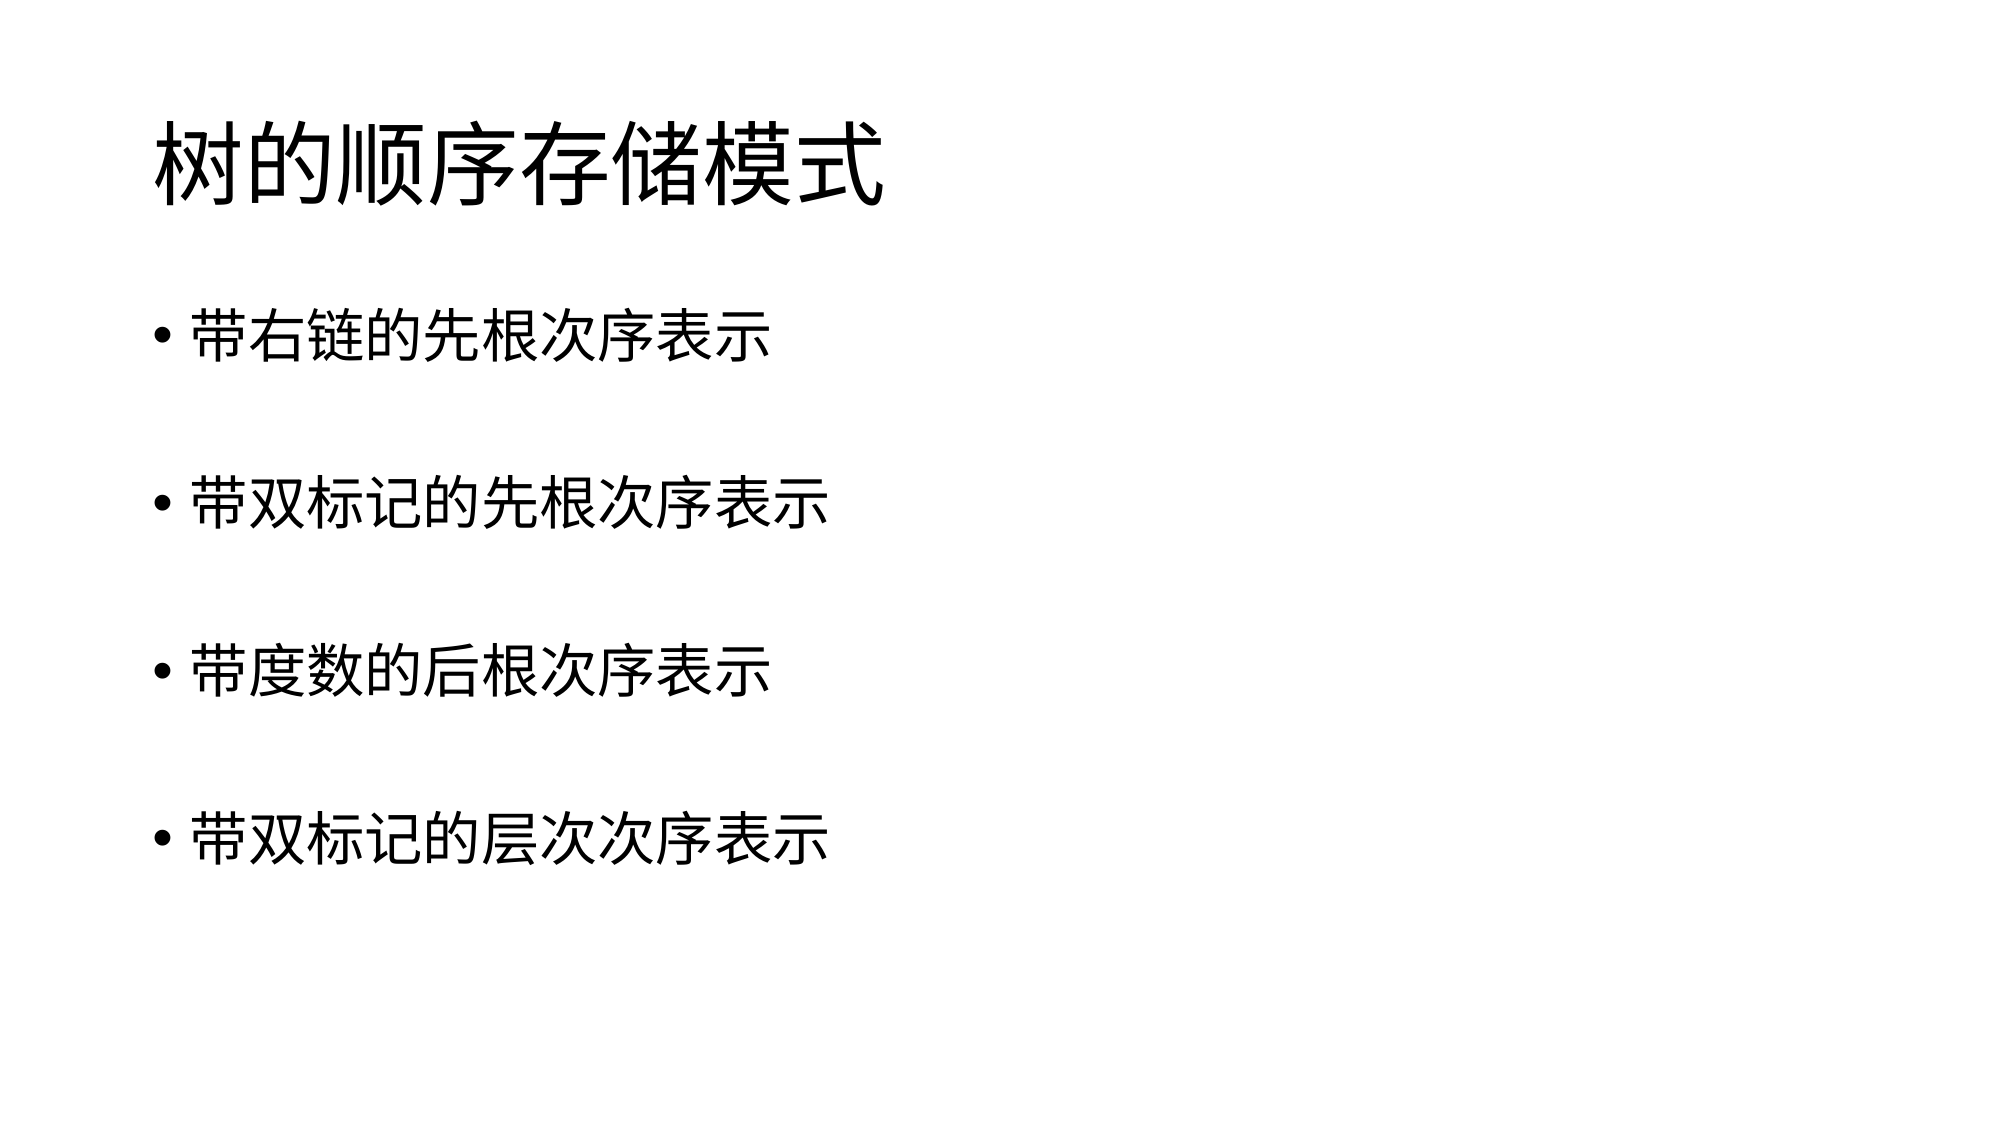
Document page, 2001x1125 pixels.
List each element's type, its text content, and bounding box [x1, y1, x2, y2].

list 带右链的先根次序表示 带双标记的先根次序表示 带度数的后根次序表示 带双标记的层次次序表示 [137, 299, 1863, 1014]
title 树的顺序存储模式 [137, 59, 1863, 278]
